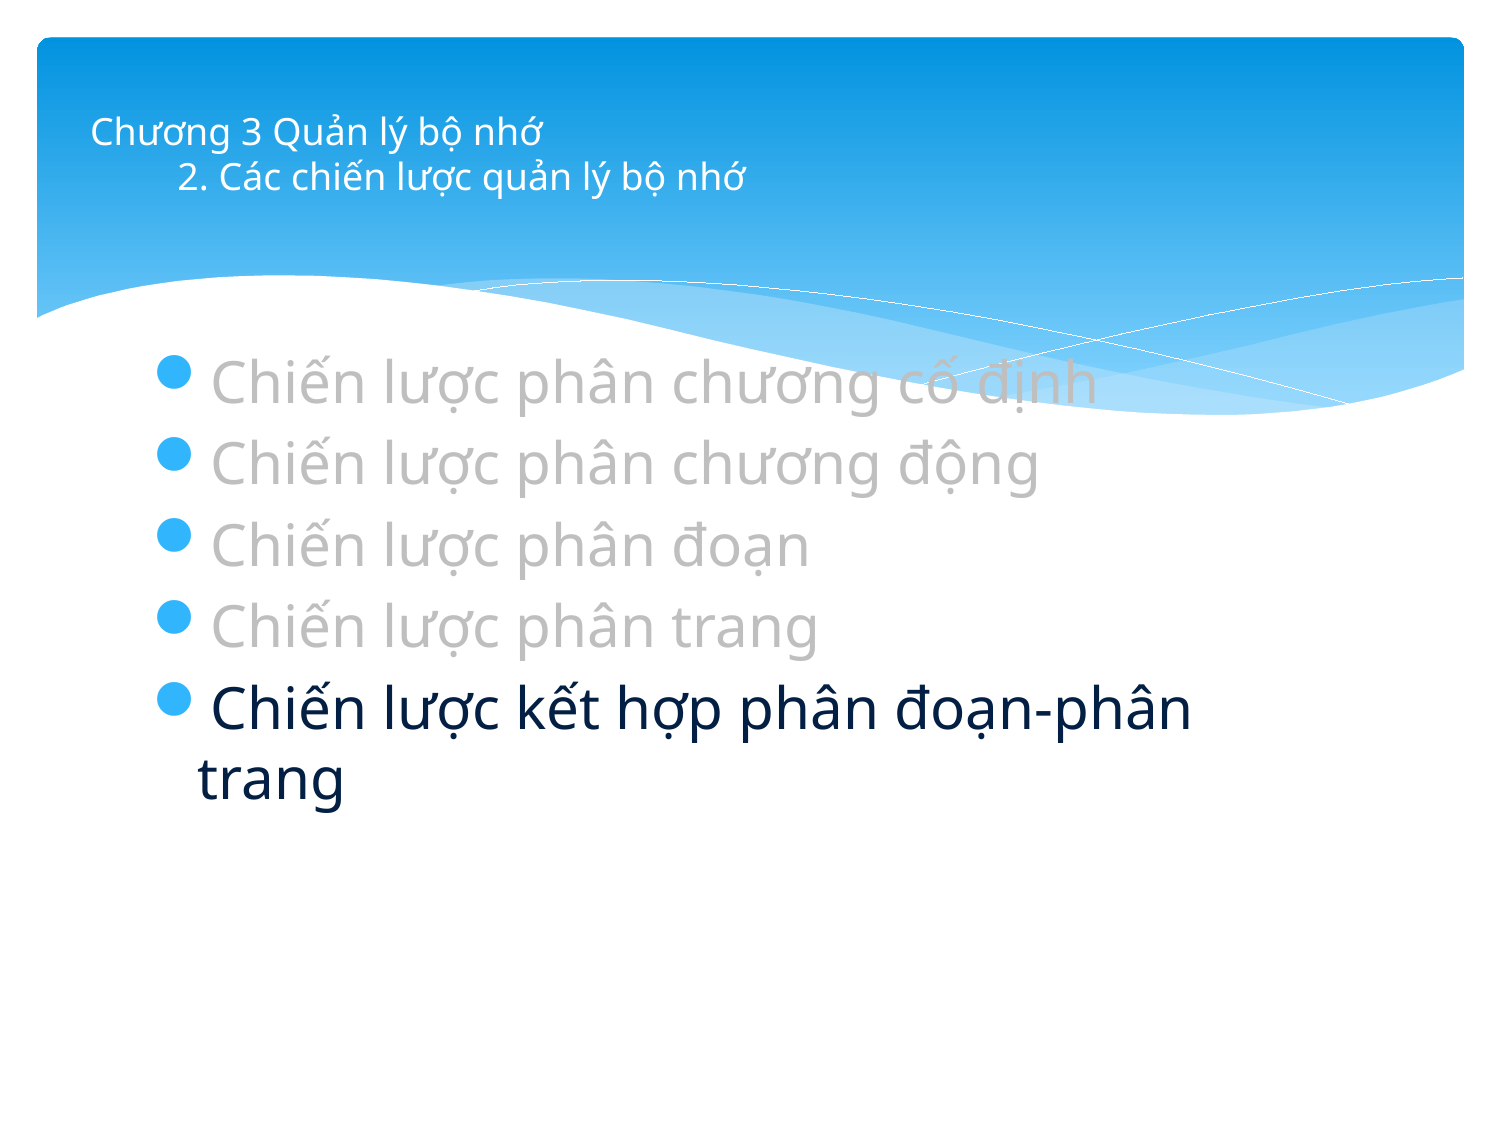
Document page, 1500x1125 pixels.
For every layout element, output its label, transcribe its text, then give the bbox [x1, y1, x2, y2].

title Chương 3 Quản lý bộ nhớ 2. Các chiến lược quản lý bộ nhớ [75, 55, 1425, 250]
list Chiến lược phân chương cố định Chiến lược phân chương động Chiến lược phân đoạn Chiến lược phân trang Chiến lược kết hợp phân đoạn-phân trang [137, 337, 1353, 1068]
